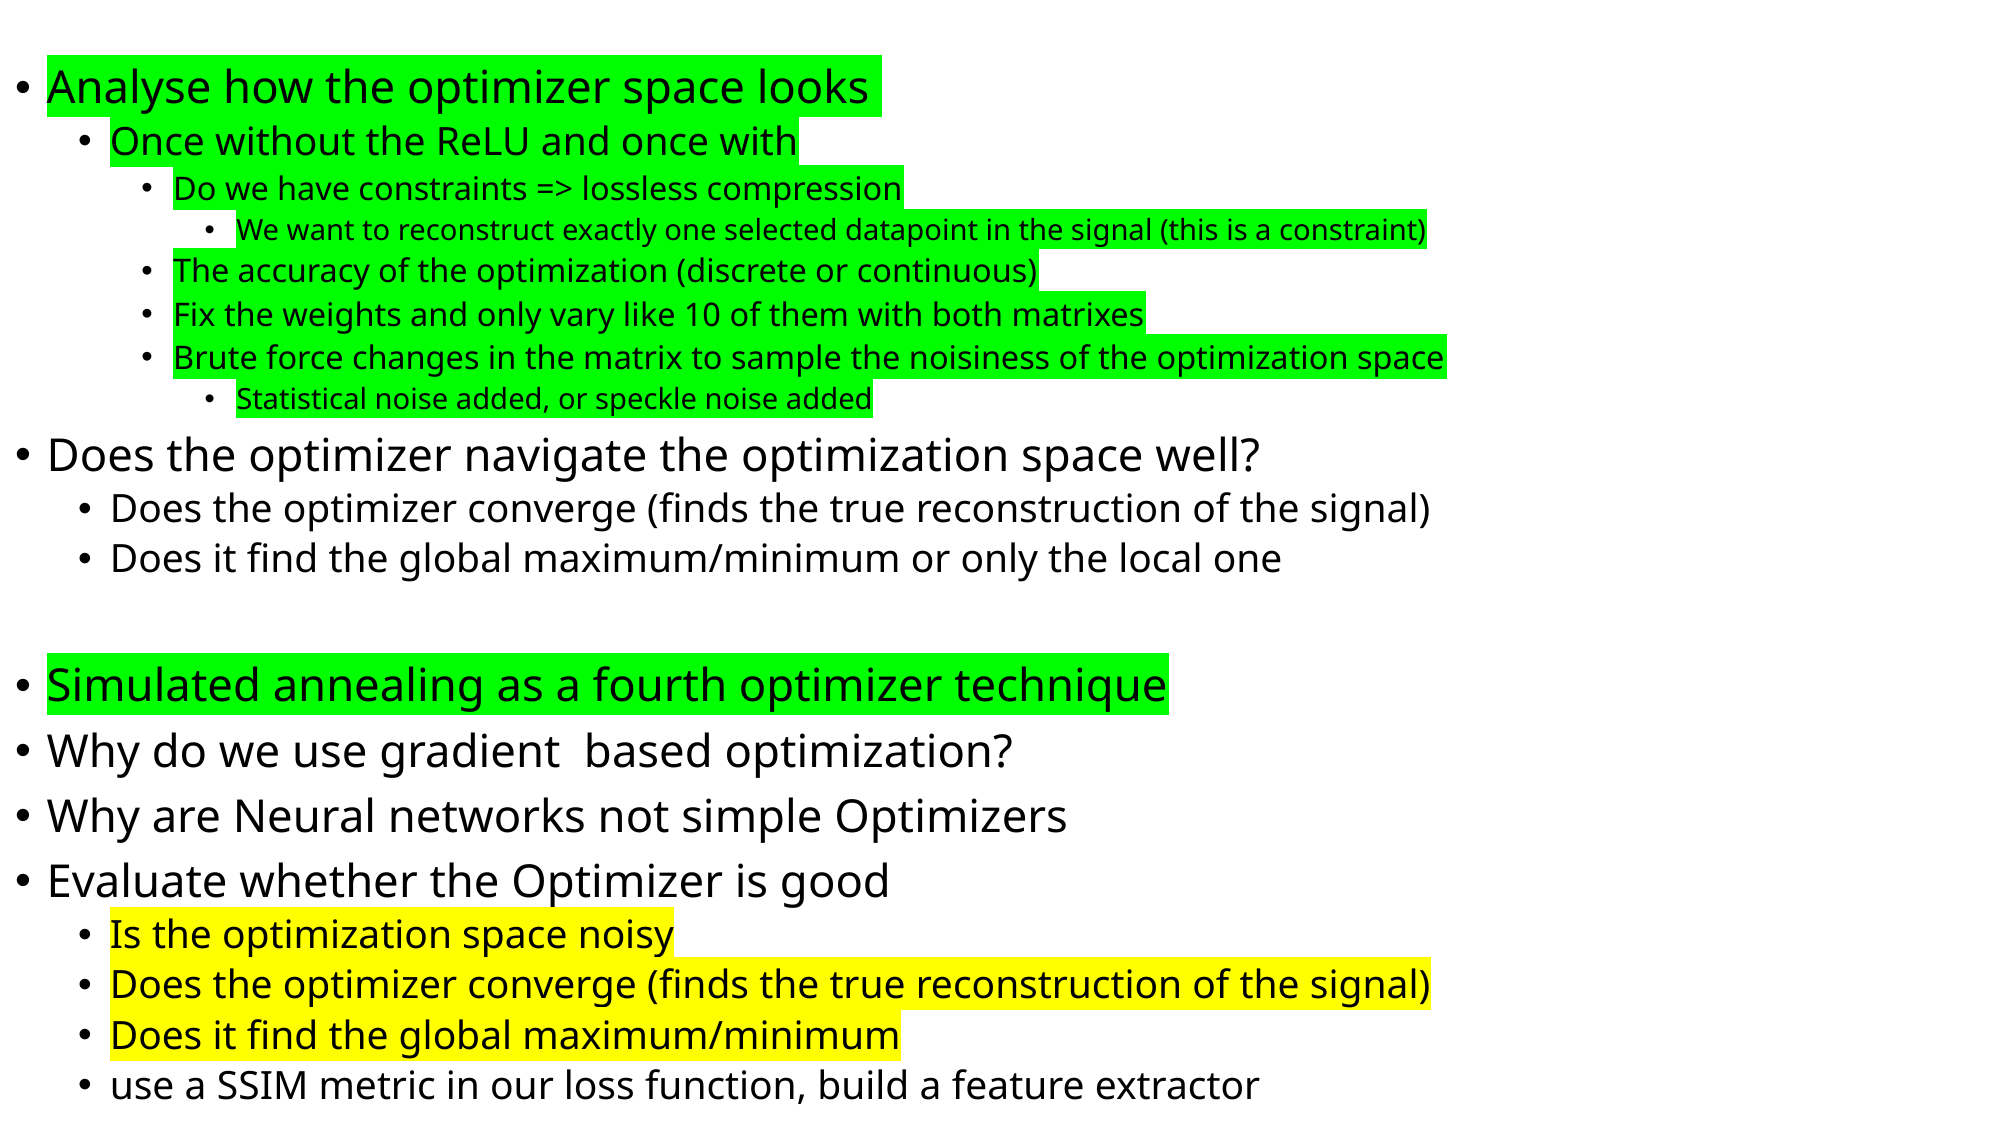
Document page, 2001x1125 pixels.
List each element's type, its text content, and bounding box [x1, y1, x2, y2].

list Analyse how the optimizer space looks Once without the ReLU and once with Do we have constraints => lossless compression We want to reconstruct exactly one selected datapoint in the signal (this is a constraint) The accuracy of the optimization (discrete or continuous) Fix the weights and only vary like 10 of them with both matrixes Brute force changes in the matrix to sample the noisiness of the optimization space Statistical noise added, or speckle noise added Does the optimizer navigate the optimization space well? Does the optimizer converge (finds the true reconstruction of the signal) Does it find the global maximum/minimum or only the local one Simulated annealing as a fourth optimizer technique Why do we use gradient based optimization? Why are Neural networks not simple Optimizers Evaluate whether the Optimizer is good Is the optimization space noisy Does the optimizer converge (finds the true reconstruction of the signal) Does it find the global maximum/minimum use a SSIM metric in our loss function, build a feature extractor [0, 57, 2000, 1125]
